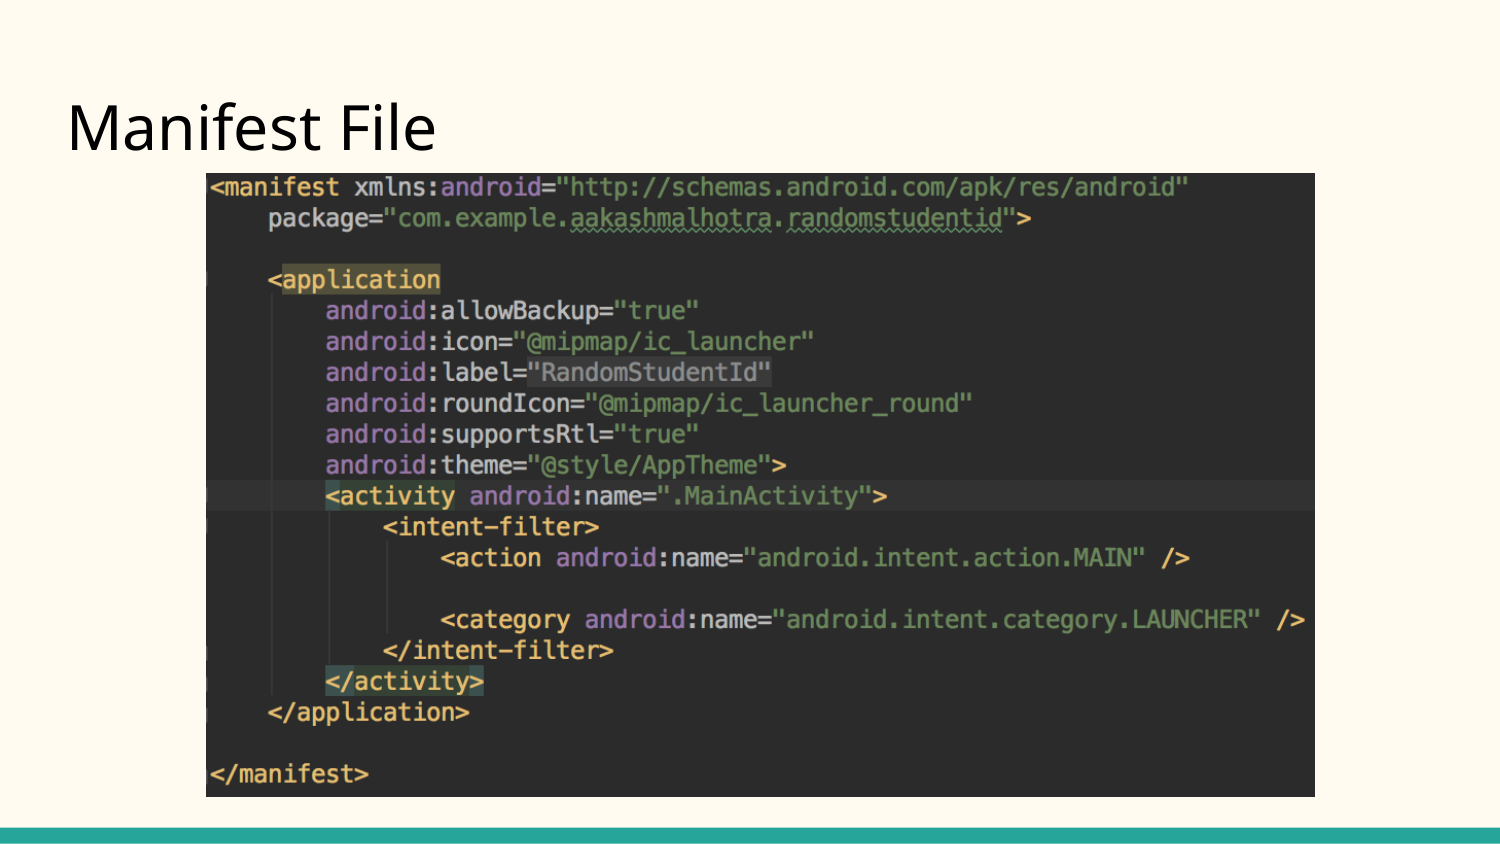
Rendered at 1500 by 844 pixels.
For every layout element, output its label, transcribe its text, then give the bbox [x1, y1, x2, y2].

title Manifest File [51, 72, 1449, 174]
picture [206, 173, 1315, 797]
